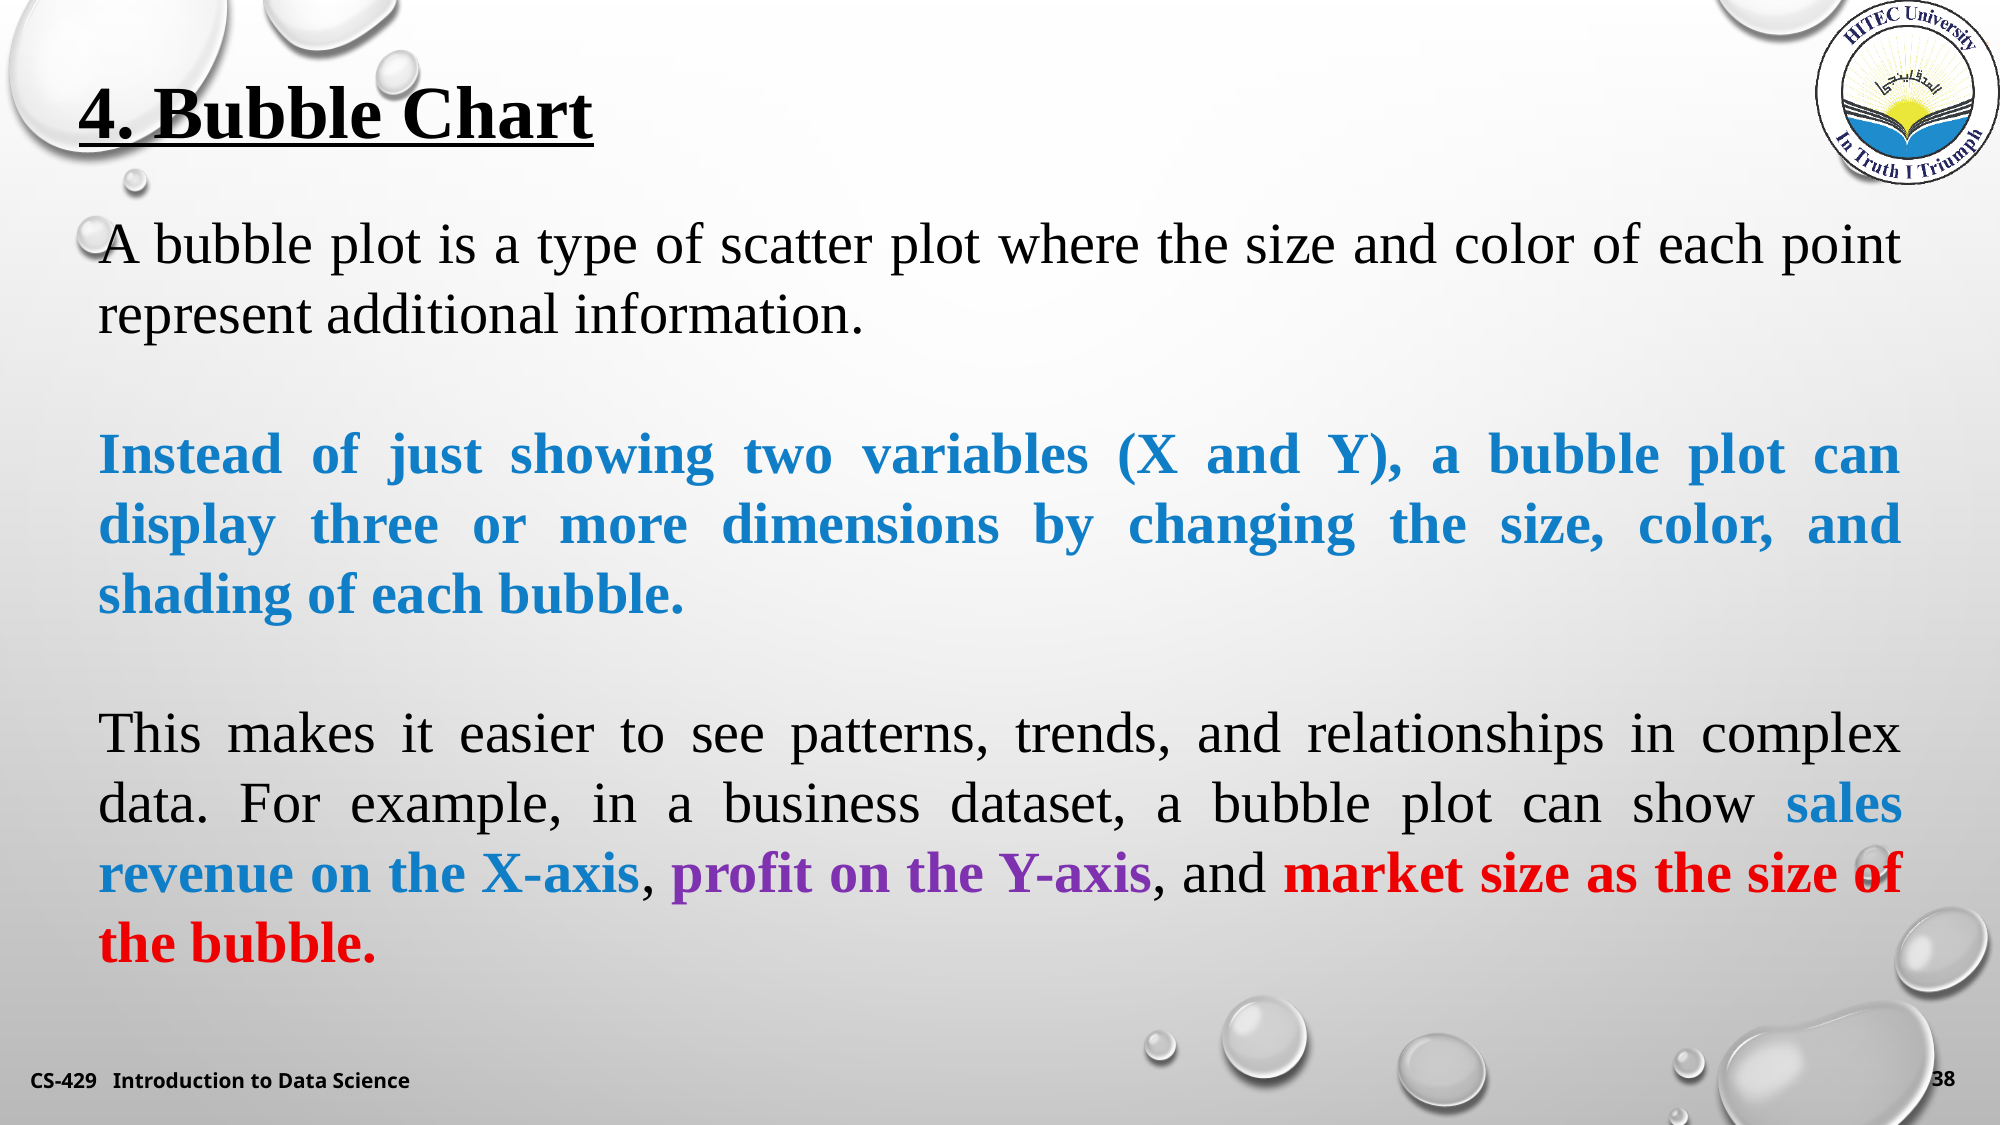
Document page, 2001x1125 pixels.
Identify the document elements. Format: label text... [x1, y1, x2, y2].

picture [0, 0, 2000, 1125]
text_box A bubble plot is a type of scatter plot where the size and color of each point represent additional information. Instead of just showing two variables (X and Y), a bubble plot can display three or more dimensions by changing the size, color, and shading of each bubble. This makes it easier to see patterns, trends, and relationships in complex data. For example, in a business dataset, a bubble plot can show sales revenue on the X-axis, profit on the Y-axis, and market size as the size of the bubble. [83, 197, 1918, 982]
slide_number 38 [1845, 1050, 1971, 1110]
text_box 4. Bubble Chart [64, 56, 1809, 162]
footer CS-429 Introduction to Data Science [15, 1050, 1110, 1110]
